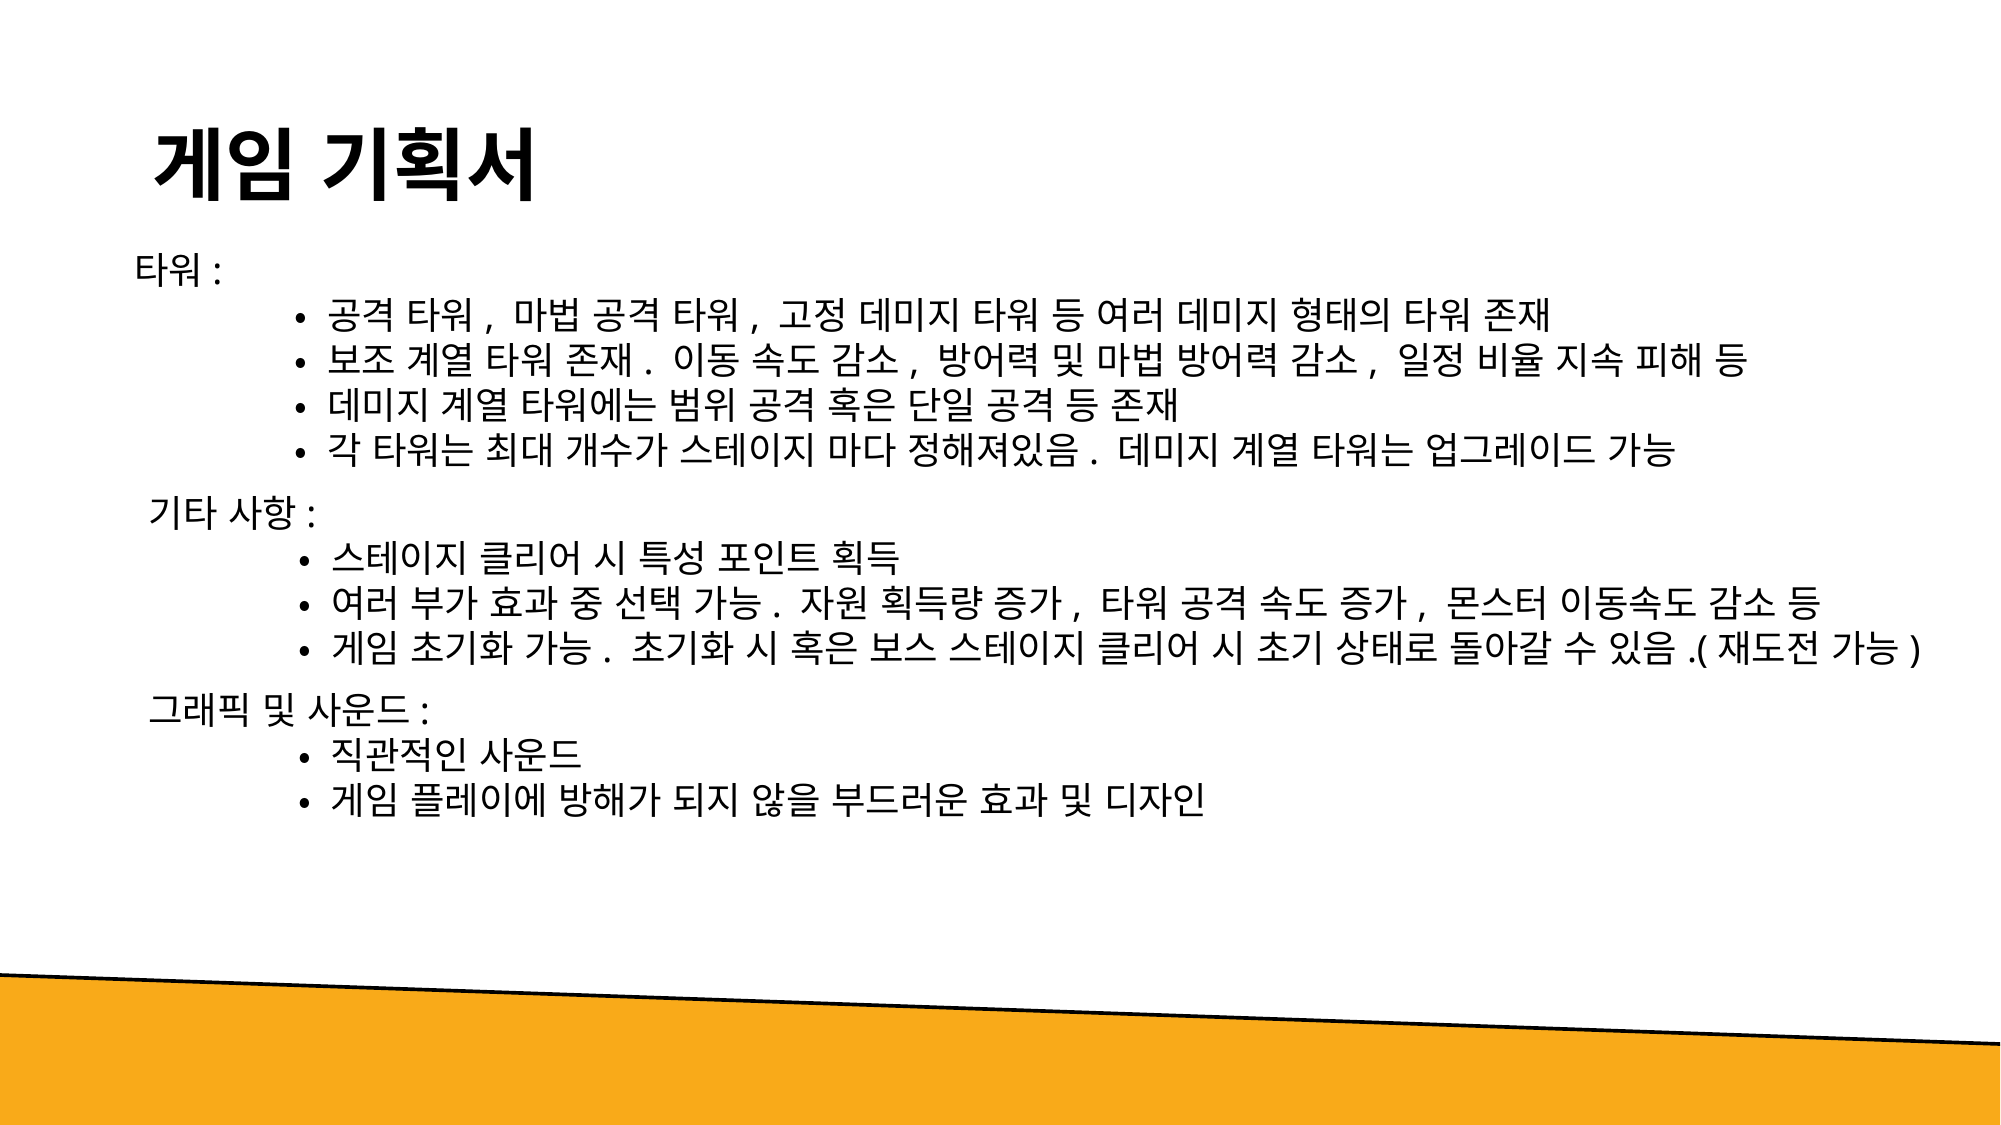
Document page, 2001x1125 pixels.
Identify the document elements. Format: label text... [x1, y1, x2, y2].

text_box 그래픽 및 사운드: • 직관적인 사운드 • 게임 플레이에 방해가 되지 않을 부드러운 효과 및 디자인 [133, 679, 1224, 829]
title 게임 기획서 [137, 59, 1863, 278]
text_box 기타 사항: • 스테이지 클리어 시 특성 포인트 획득 • 여러 부가 효과 중 선택 가능. 자원 획득량 증가, 타워 공격 속도 증가, 몬스터 이동속도 감소 등 • 게임 초기화 가능. 초기화 시 혹은 보스 스테이지 클리어 시 초기 상태로 돌아갈 수 있음.(재도전 가능) [133, 482, 1936, 678]
text_box 타워: • 공격 타워, 마법 공격 타워, 고정 데미지 타워 등 여러 데미지 형태의 타워 존재 • 보조 계열 타워 존재. 이동 속도 감소, 방어력 및 마법 방어력 감소, 일정 비율 지속 피해 등 • 데미지 계열 타워에는 범위 공격 혹은 단일 공격 등 존재 • 각 타워는 최대 개수가 스테이지 마다 정해져있음. 데미지 계열 타워는 업그레이드 가능 [119, 239, 1765, 480]
